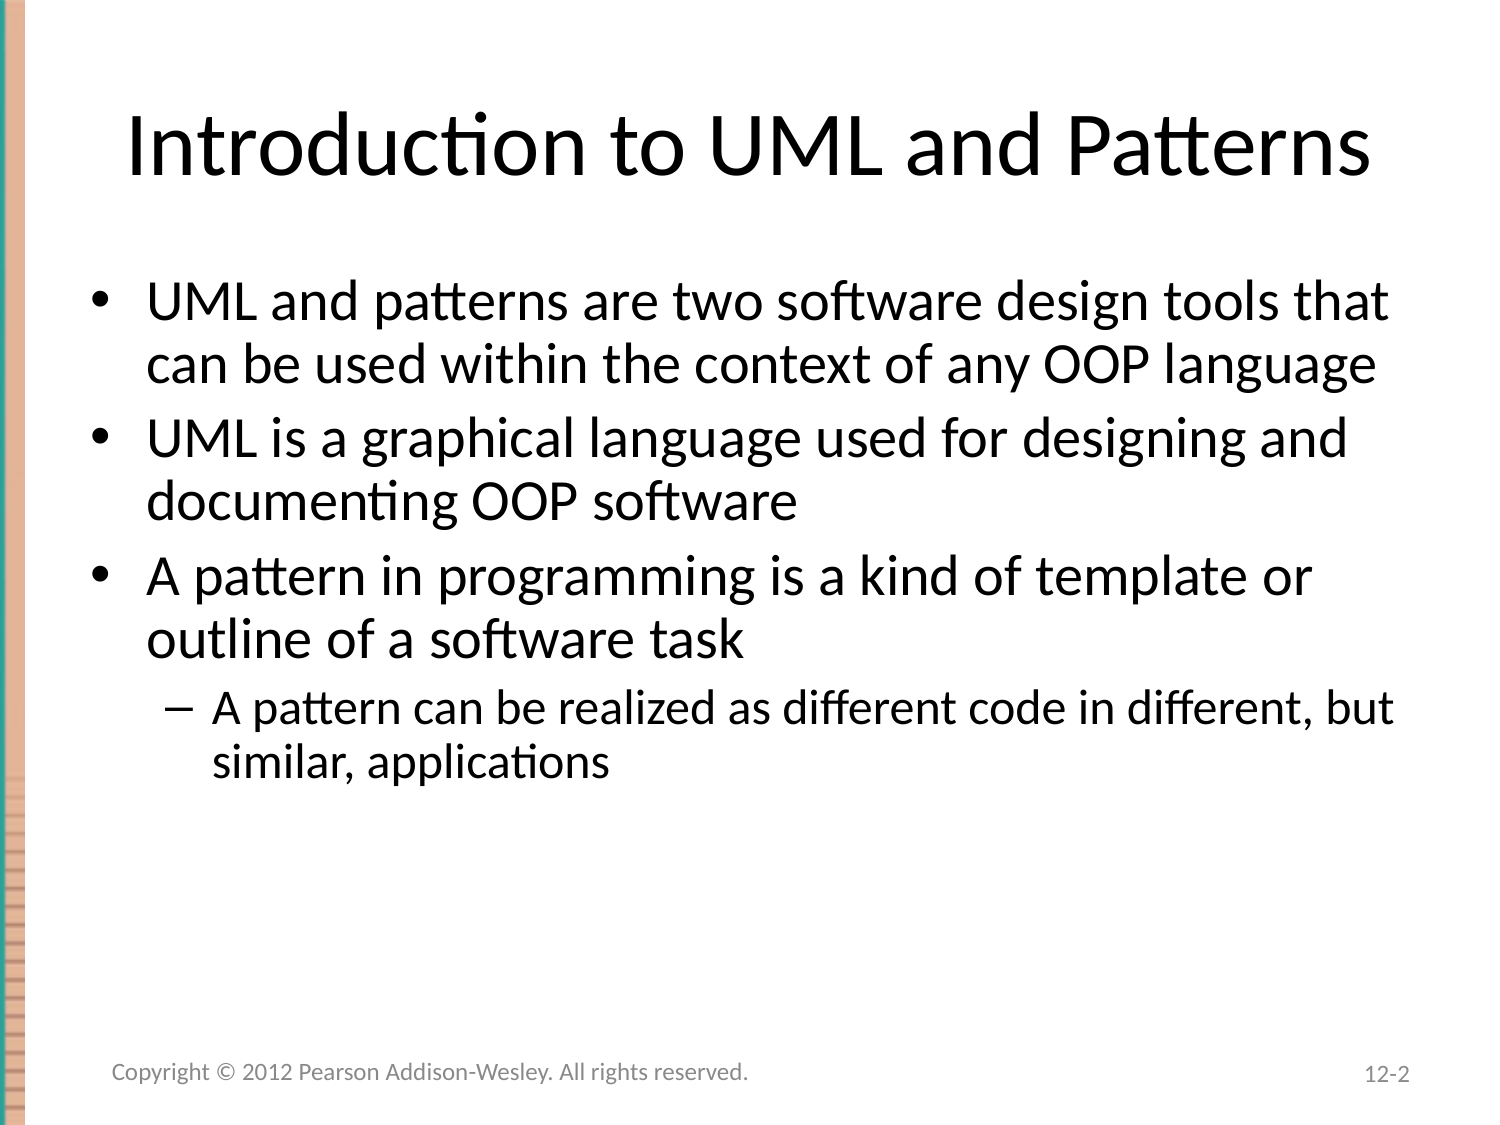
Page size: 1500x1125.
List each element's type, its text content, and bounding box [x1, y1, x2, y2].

footer Copyright © 2012 Pearson Addison-Wesley. All rights reserved. [75, 1040, 788, 1100]
list UML and patterns are two software design tools that can be used within the context of any OOP language UML is a graphical language used for designing and documenting OOP software A pattern in programming is a kind of template or outline of a software task A pattern can be realized as different code in different, but similar, applications [74, 262, 1426, 1006]
title Introduction to UML and Patterns [74, 44, 1426, 233]
picture [0, 0, 25, 1125]
slide_number 12-2 [1074, 1042, 1425, 1103]
